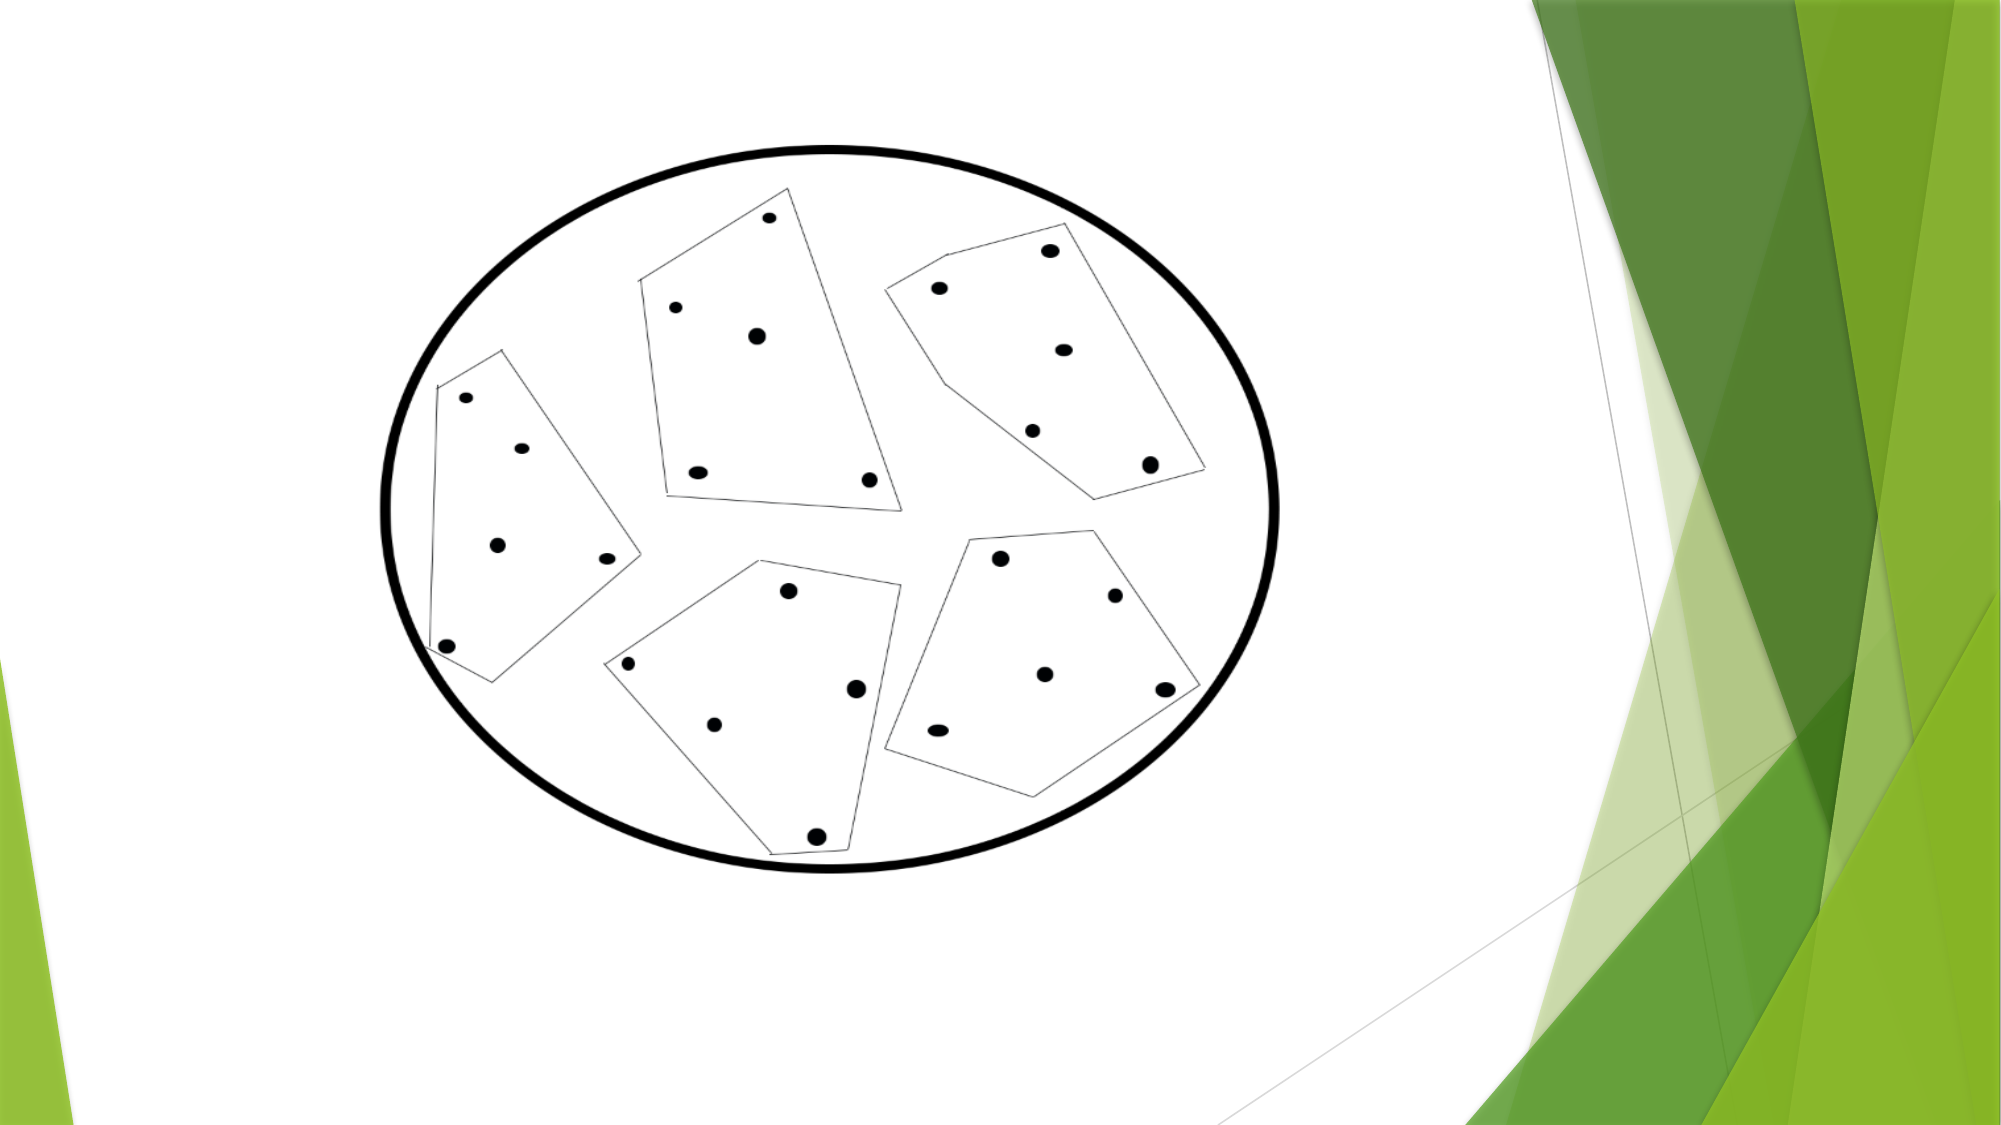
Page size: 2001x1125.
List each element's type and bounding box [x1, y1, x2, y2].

list [290, 102, 1351, 918]
